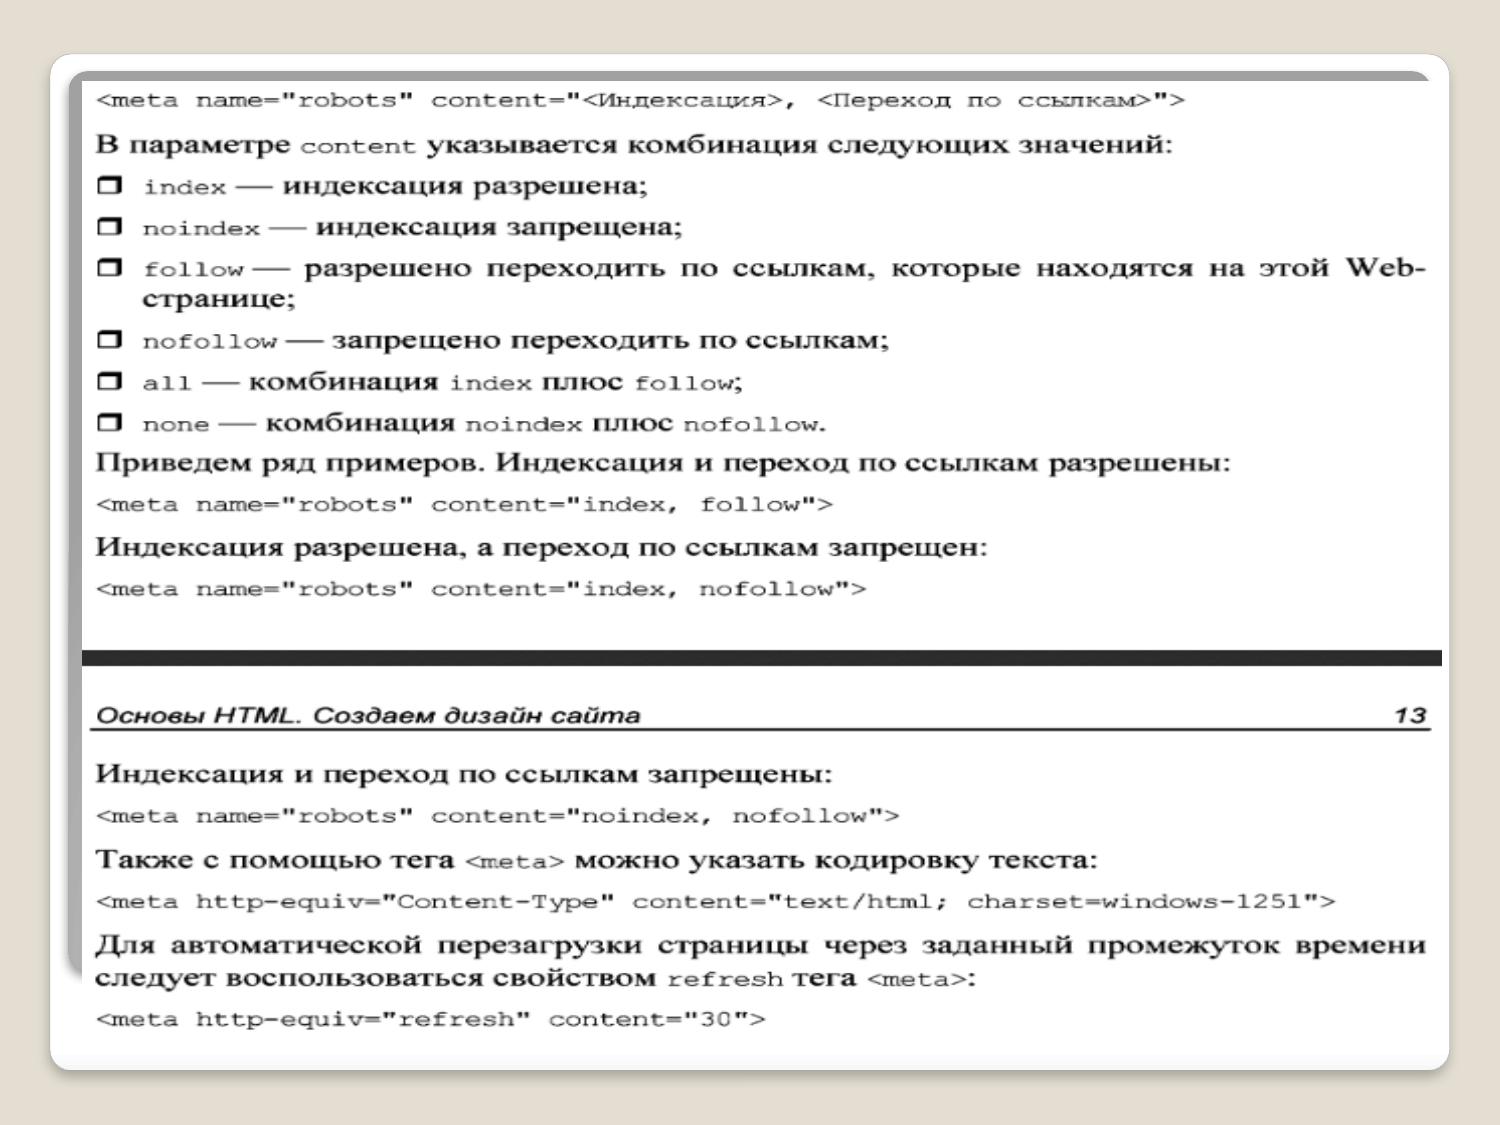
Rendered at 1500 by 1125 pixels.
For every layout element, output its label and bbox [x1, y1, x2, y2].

list [81, 81, 1442, 1041]
